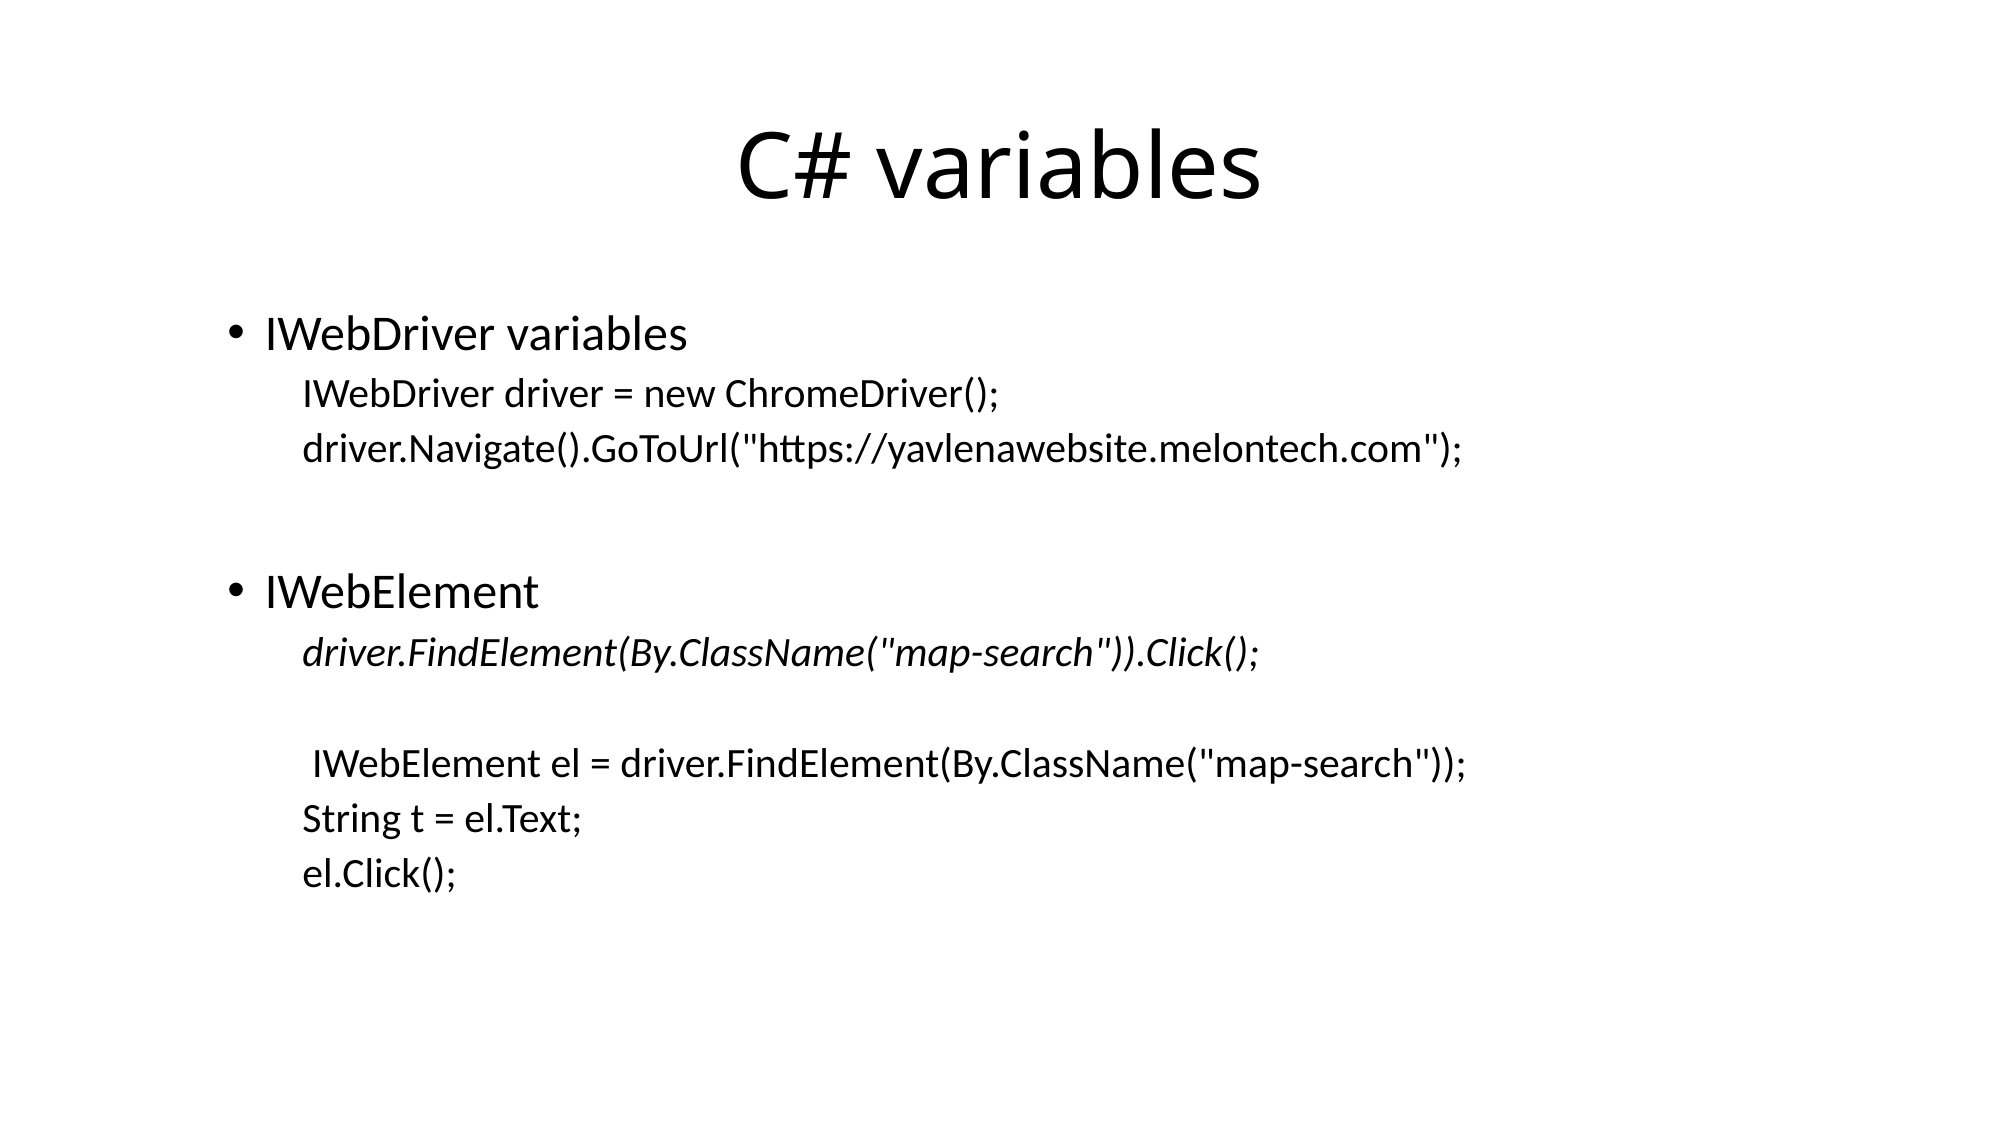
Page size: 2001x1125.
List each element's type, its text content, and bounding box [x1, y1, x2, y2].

title C# variables [137, 59, 1863, 278]
list IWebDriver variables IWebDriver driver = new ChromeDriver(); driver.Navigate().GoToUrl("https://yavlenawebsite.melontech.com"); IWebElement driver.FindElement(By.ClassName("map-search")).Click(); IWebElement el = driver.FindElement(By.ClassName("map-search")); String t = el.Text; el.Click(); [137, 299, 1863, 1014]
